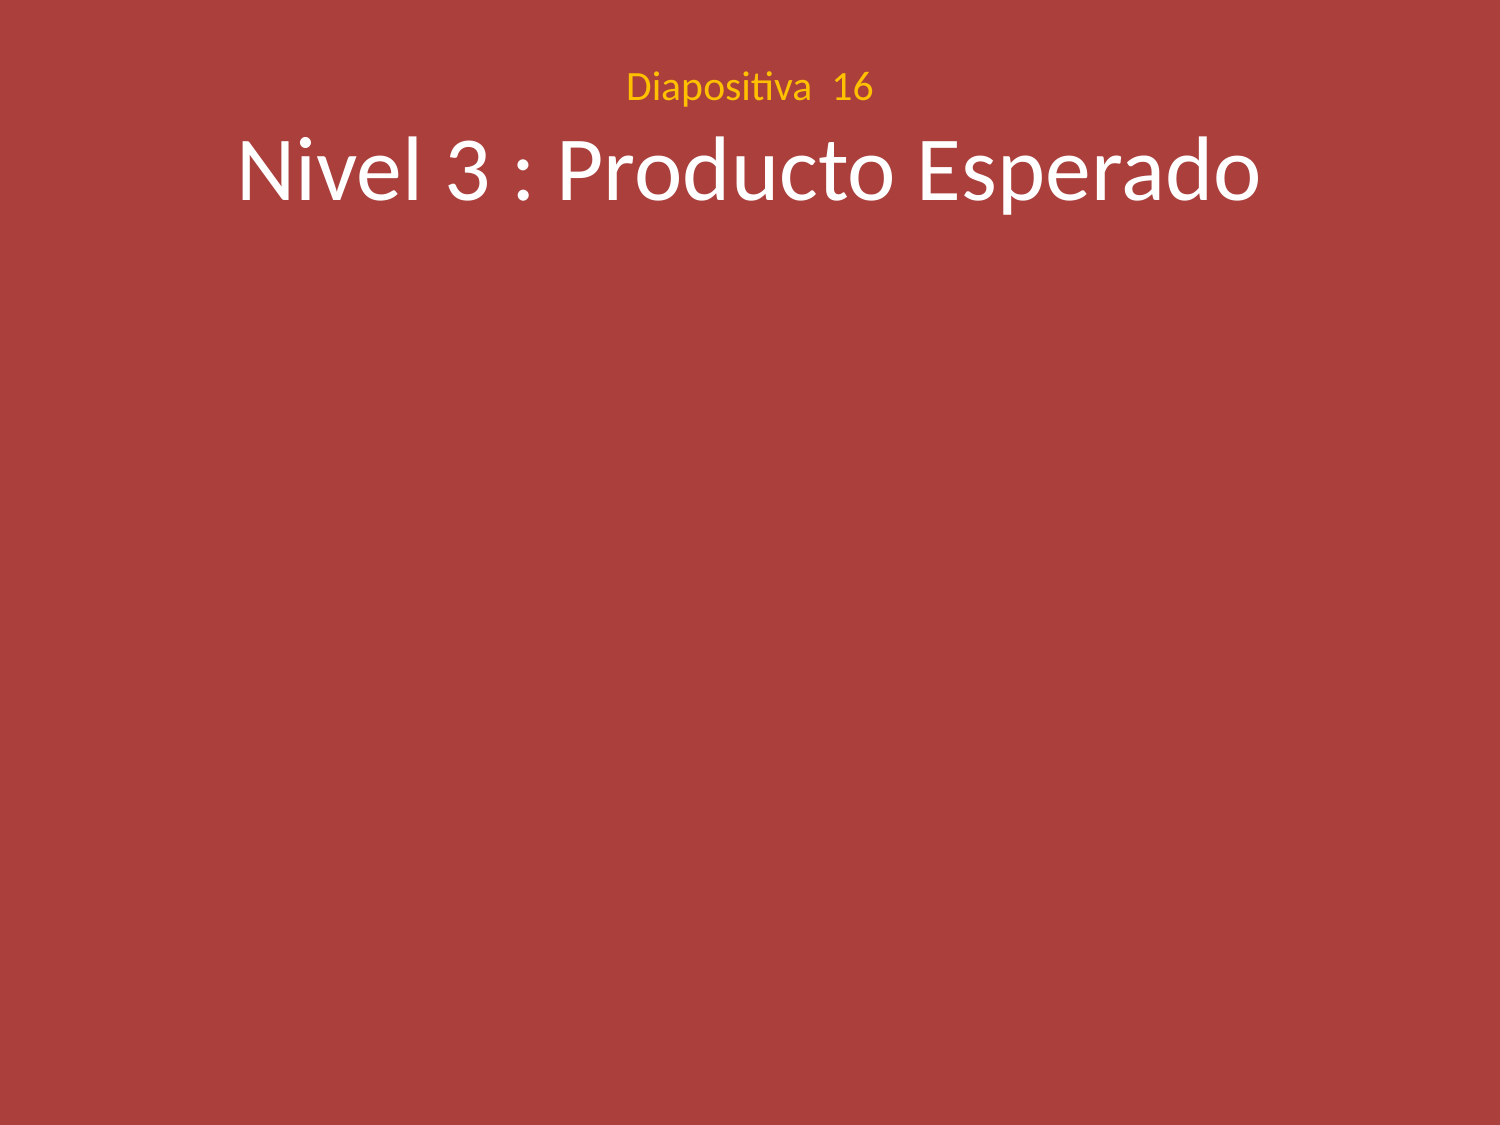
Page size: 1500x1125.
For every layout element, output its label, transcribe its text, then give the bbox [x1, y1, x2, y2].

title Diapositiva 16 Nivel 3 : Producto Esperado [75, 45, 1425, 233]
